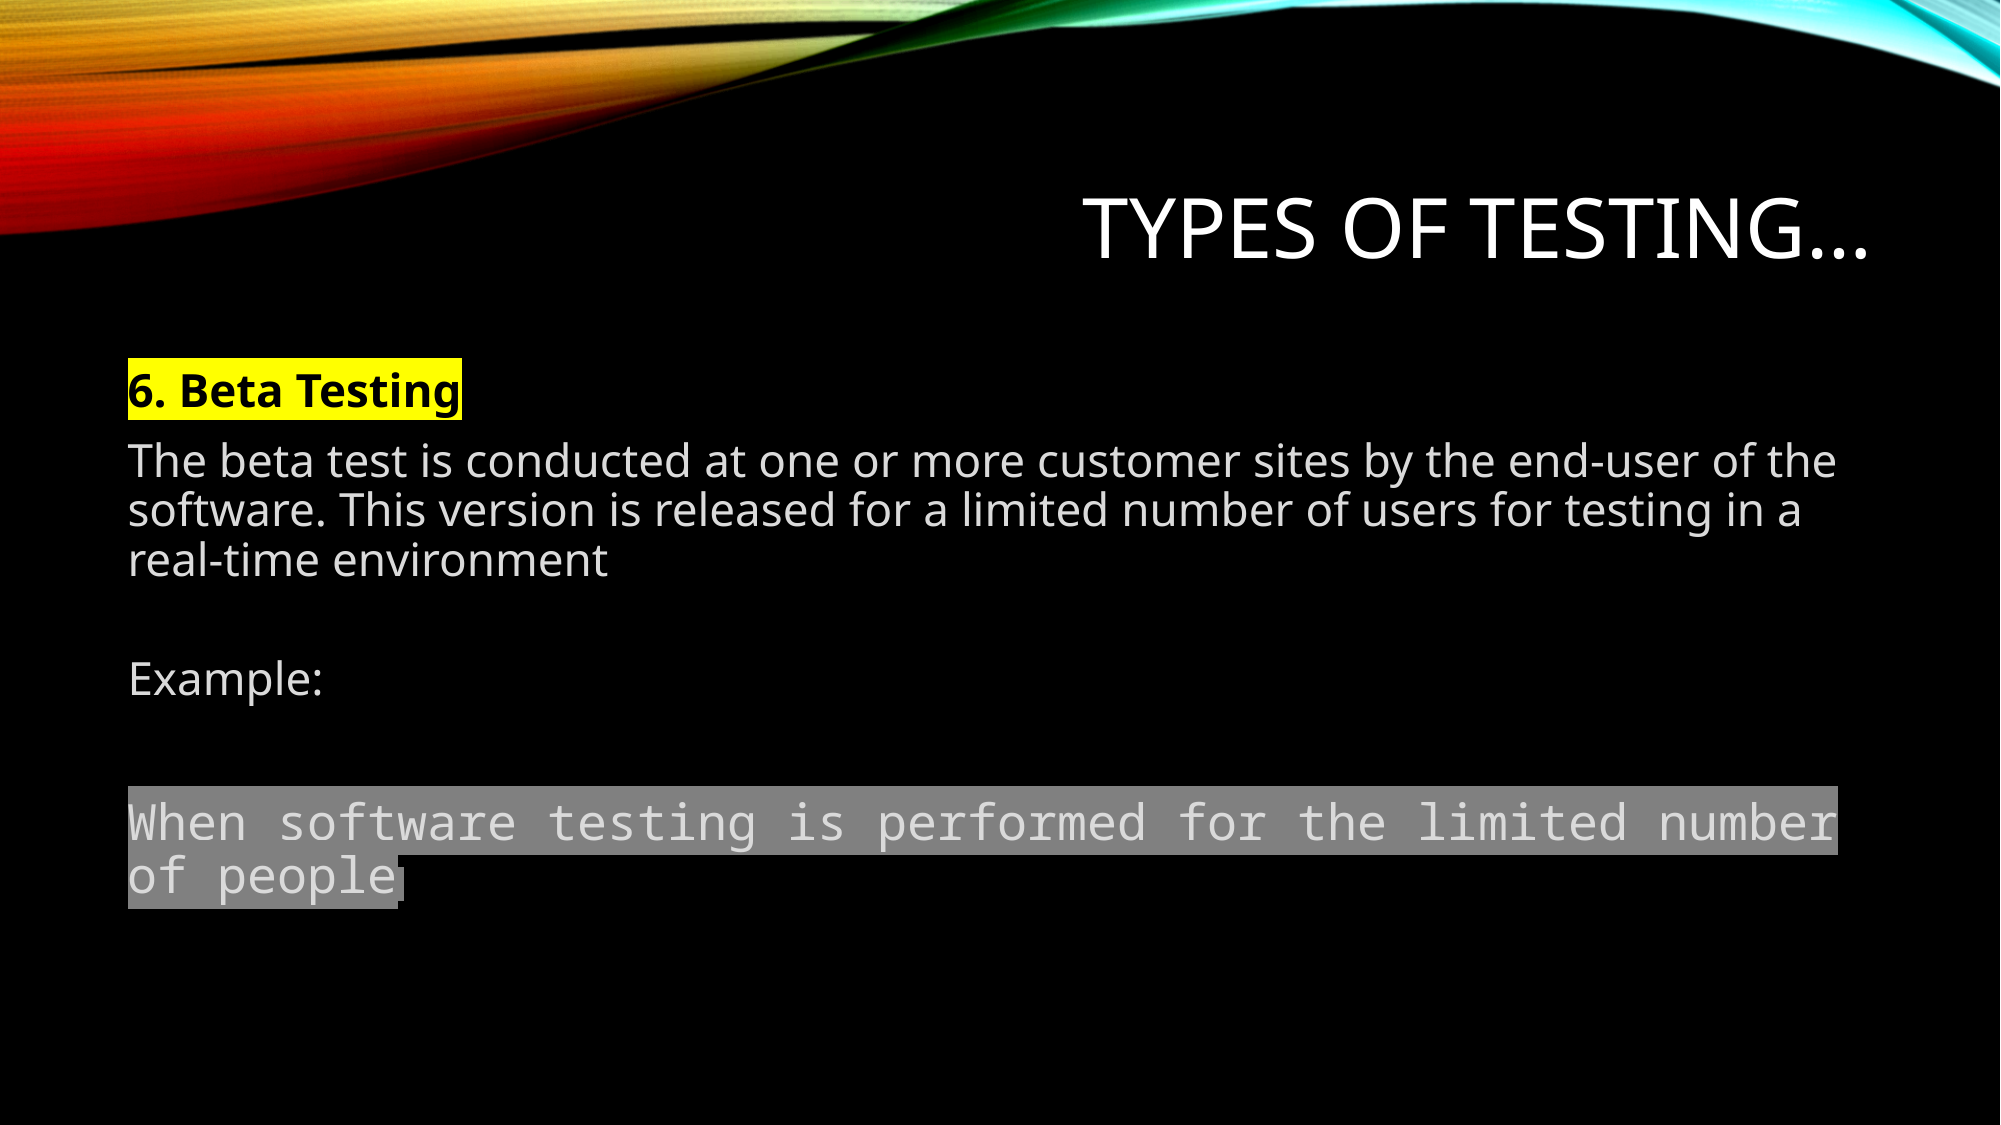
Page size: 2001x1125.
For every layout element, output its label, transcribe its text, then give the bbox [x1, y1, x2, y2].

title Types of testing… [474, 125, 1888, 338]
picture [0, 0, 2000, 237]
list 6. Beta Testing The beta test is conducted at one or more customer sites by the end-user of the software. This version is released for a limited number of users for testing in a real-time environment Example: When software testing is performed for the limited number of people [112, 360, 1888, 1021]
